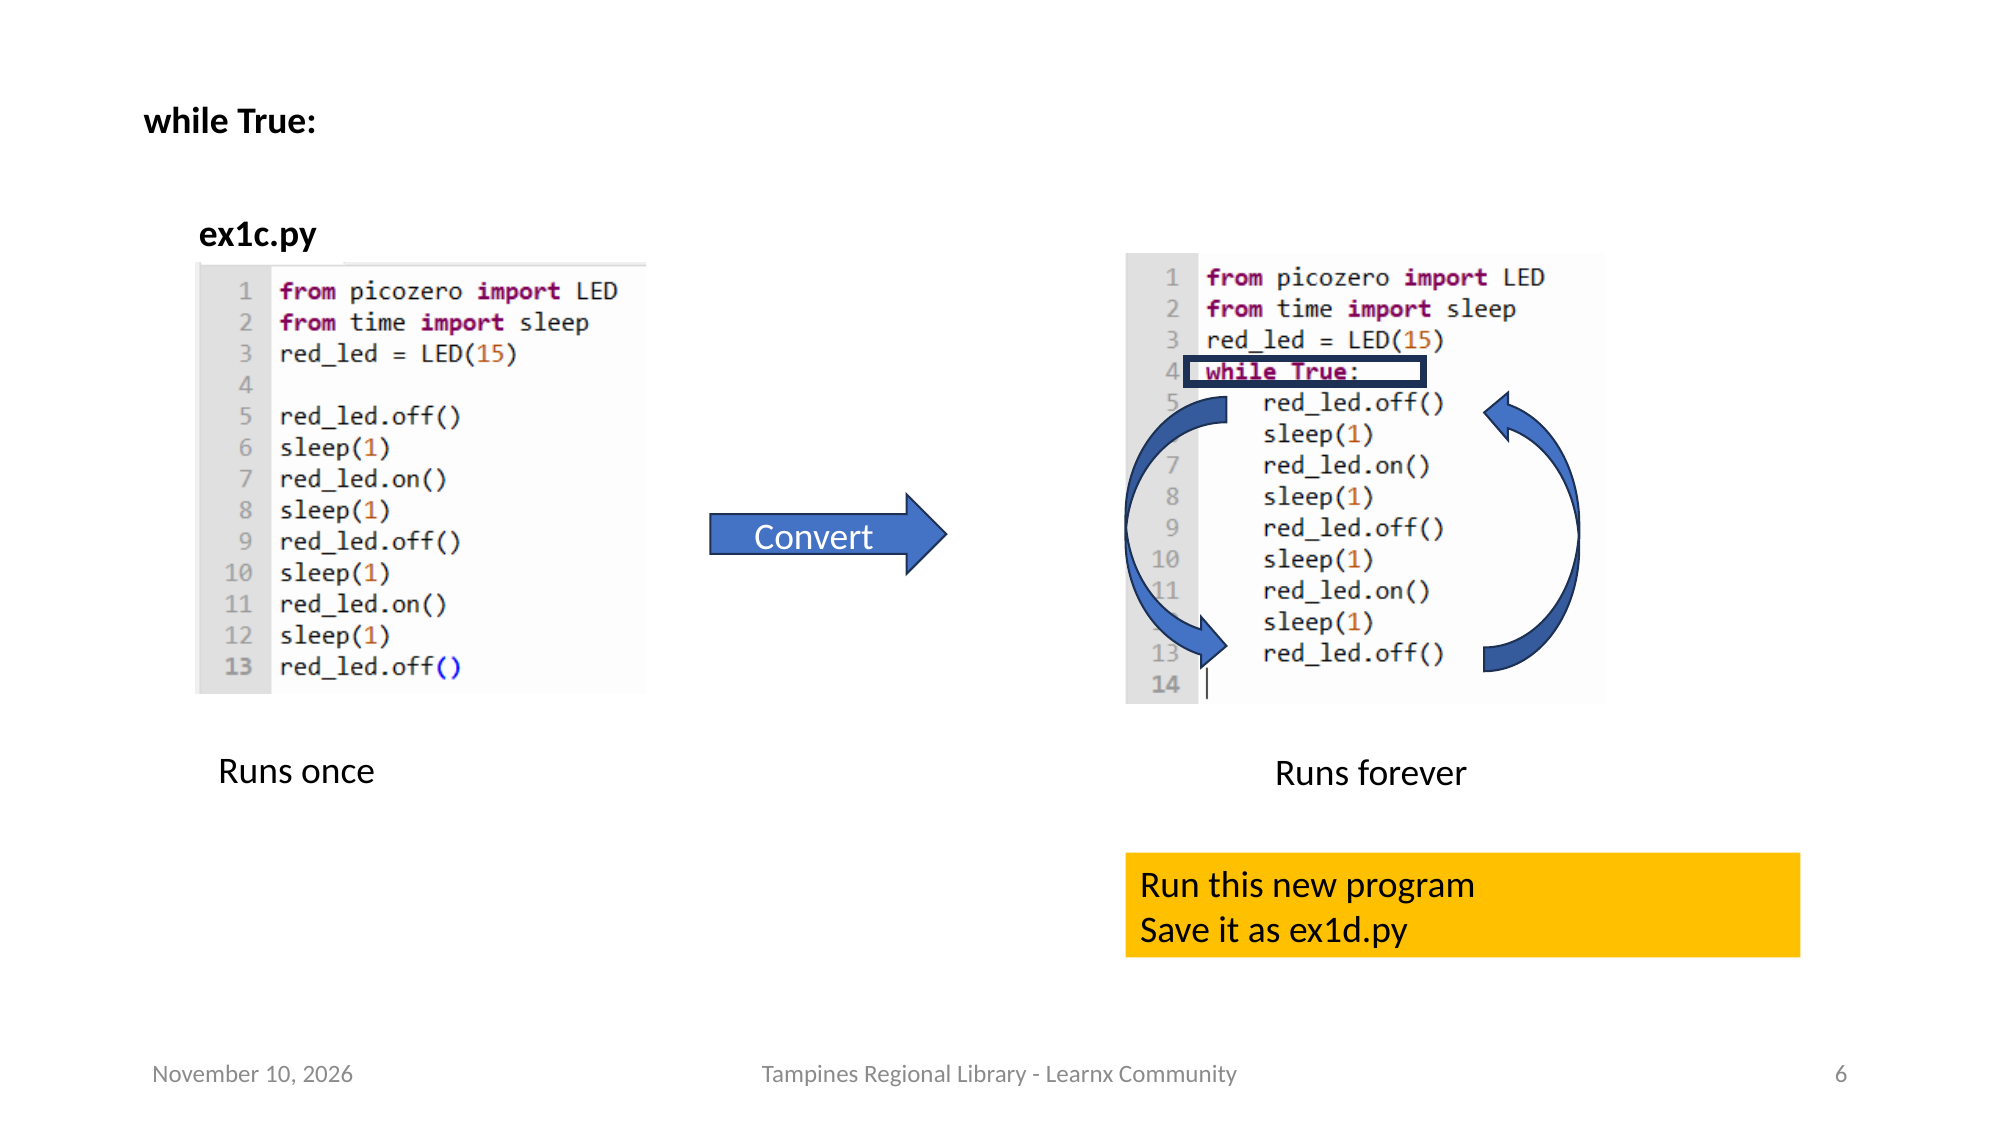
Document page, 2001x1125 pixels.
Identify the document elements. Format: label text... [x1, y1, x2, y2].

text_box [1125, 253, 1606, 801]
text_box while True: [128, 88, 332, 149]
text_box Convert [709, 491, 948, 577]
text_box Run this new program Save it as ex1d.py [1125, 852, 1801, 958]
text_box Runs once [203, 739, 391, 799]
text_box ex1c.py [184, 201, 332, 262]
slide_number 6 [1412, 1042, 1863, 1103]
footer Tampines Regional Library - Learnx Community [662, 1042, 1338, 1103]
picture [195, 262, 646, 694]
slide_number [137, 1042, 588, 1103]
